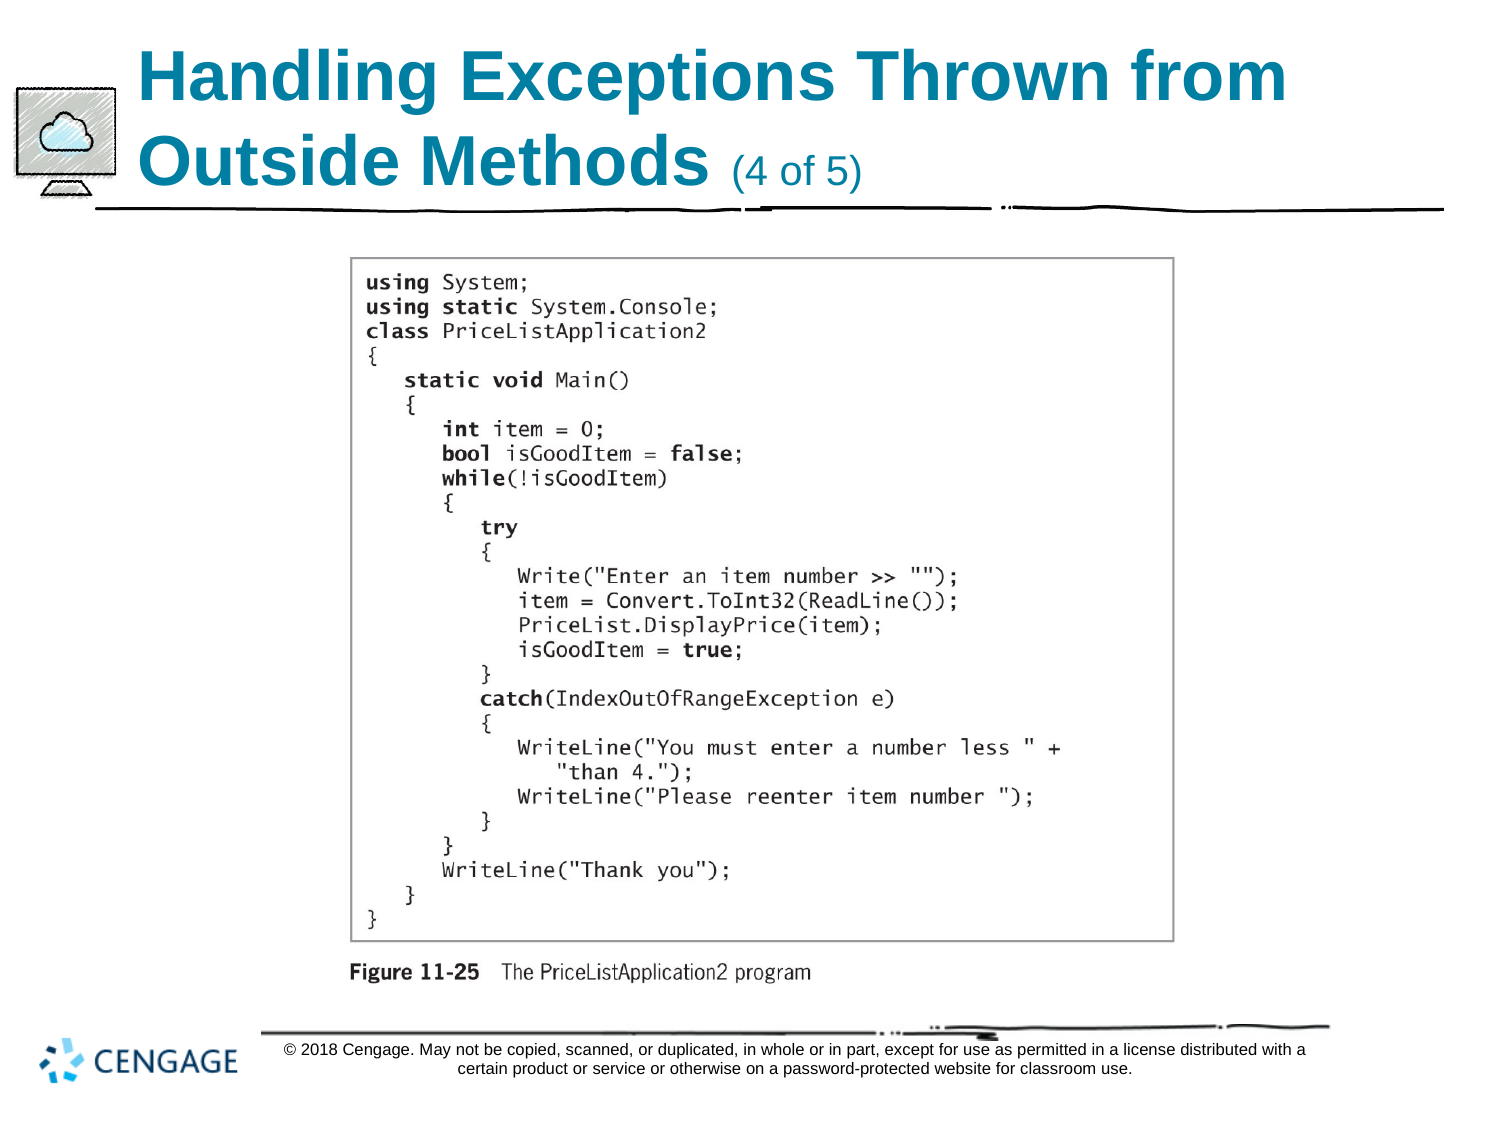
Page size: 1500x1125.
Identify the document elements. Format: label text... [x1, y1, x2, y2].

picture [261, 1024, 1331, 1040]
picture [13, 86, 117, 201]
title Handling Exceptions Thrown from Outside Methods (4 of 5) [137, 28, 1388, 200]
picture [95, 205, 1444, 213]
list © 2018 Cengage. May not be copied, scanned, or duplicated, in whole or in part, except for use as permitted in a license distributed with a certain product or service or otherwise on a password-protected website for classroom use. [261, 1040, 1331, 1089]
picture [347, 254, 1178, 986]
picture [19, 1024, 250, 1096]
